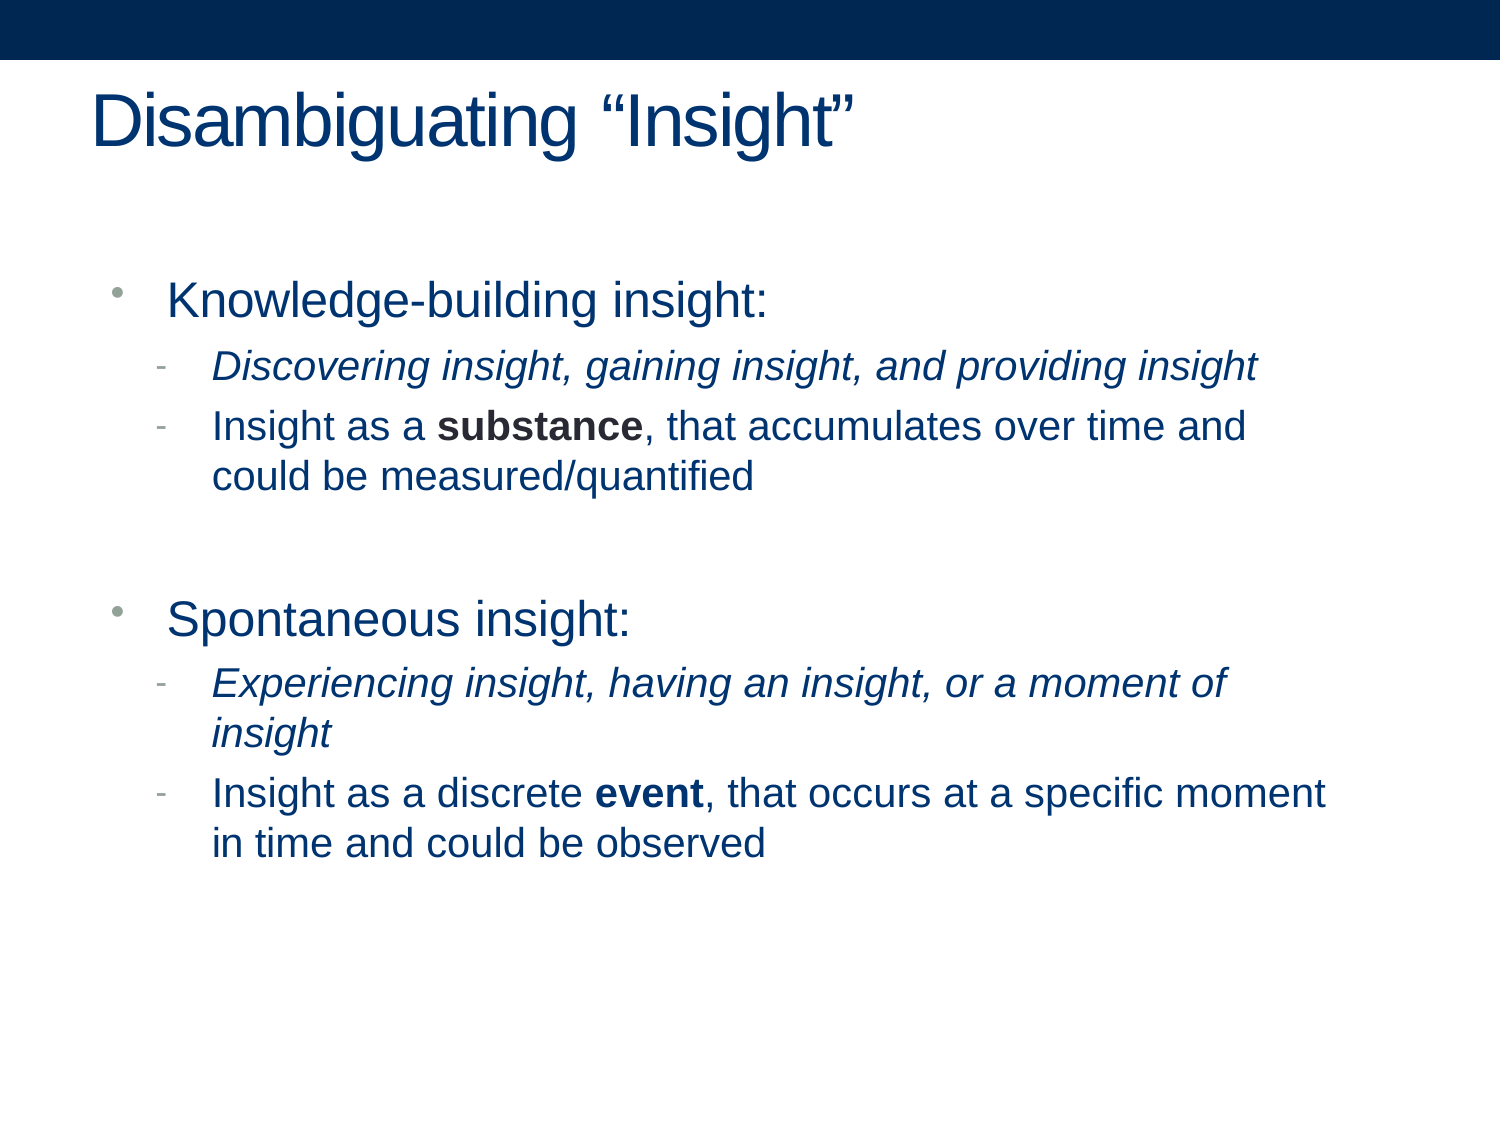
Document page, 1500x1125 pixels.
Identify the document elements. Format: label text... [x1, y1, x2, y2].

title Disambiguating “Insight” [87, 69, 1397, 260]
text_box Knowledge-building insight: Discovering insight, gaining insight, and providing insight Insight as a substance, that accumulates over time and could be measured/quantified Spontaneous insight: Experiencing insight, having an insight, or a moment of insight Insight as a discrete event, that occurs at a specific moment in time and could be observed [108, 252, 1368, 866]
